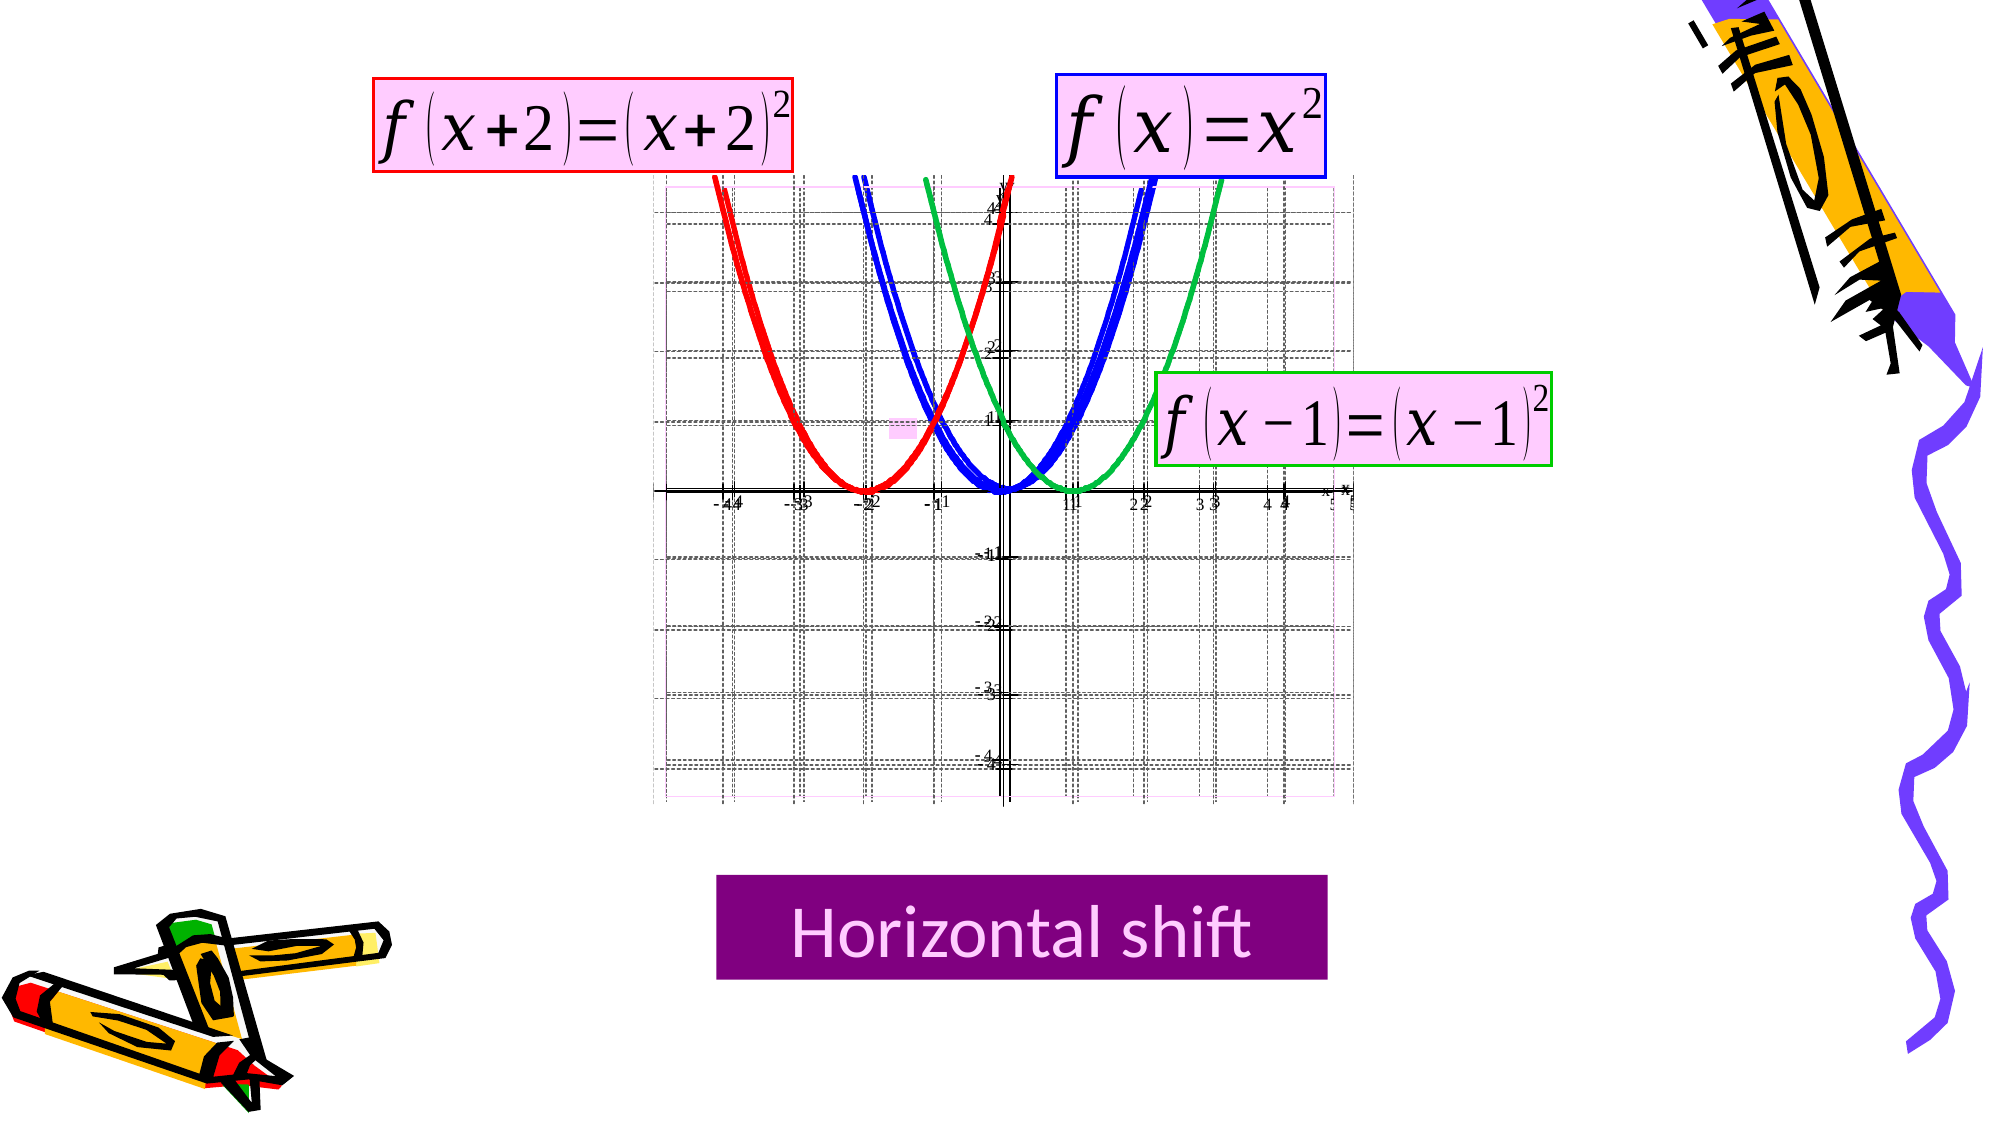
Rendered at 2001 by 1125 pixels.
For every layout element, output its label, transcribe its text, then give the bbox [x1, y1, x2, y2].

text_box Horizontal shift [716, 874, 1328, 980]
picture [653, 175, 1354, 807]
